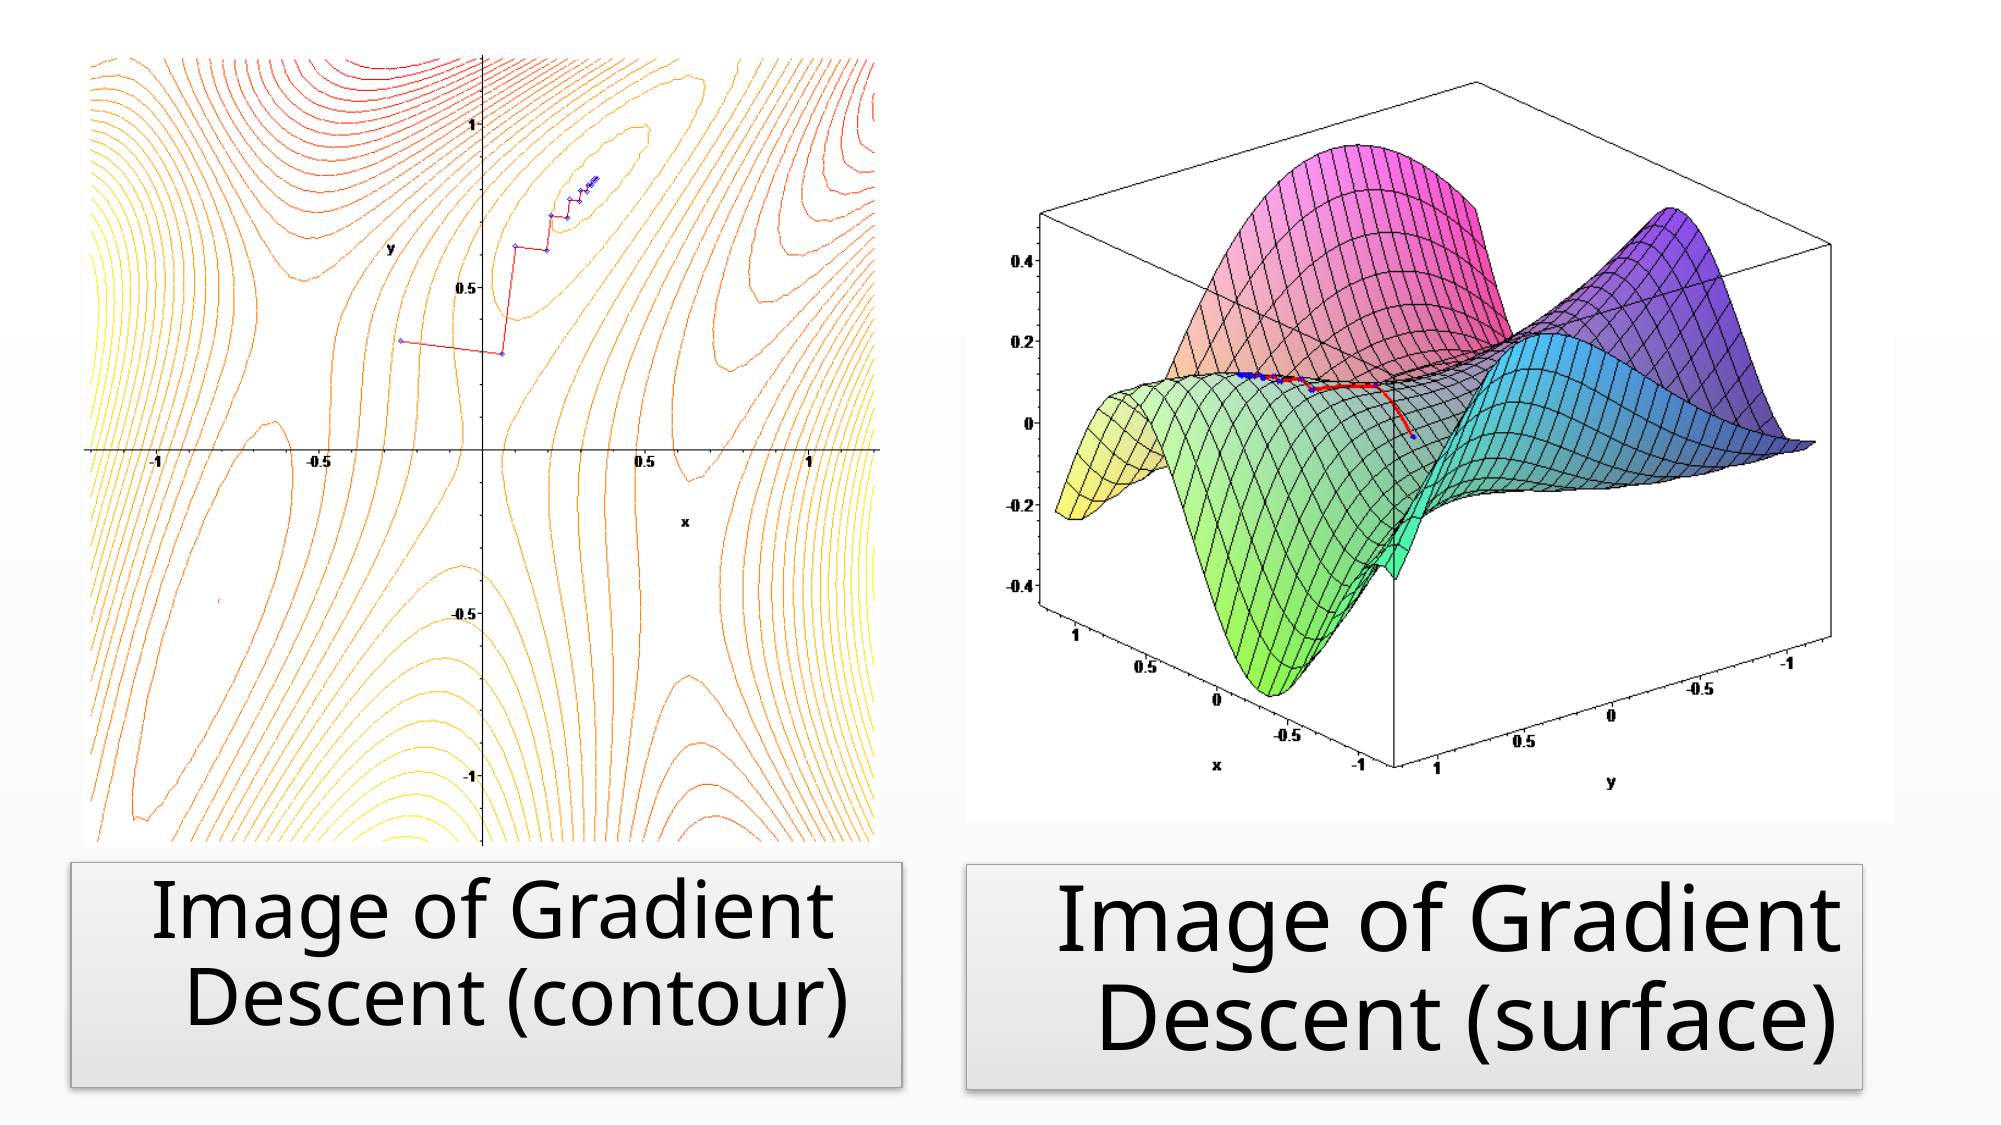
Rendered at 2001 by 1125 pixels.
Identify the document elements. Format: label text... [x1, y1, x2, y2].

text_box Image of Gradient Descent (surface) [966, 864, 1863, 1090]
picture [84, 55, 880, 846]
text_box Image of Gradient Descent (contour) [70, 862, 903, 1088]
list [966, 61, 1894, 824]
